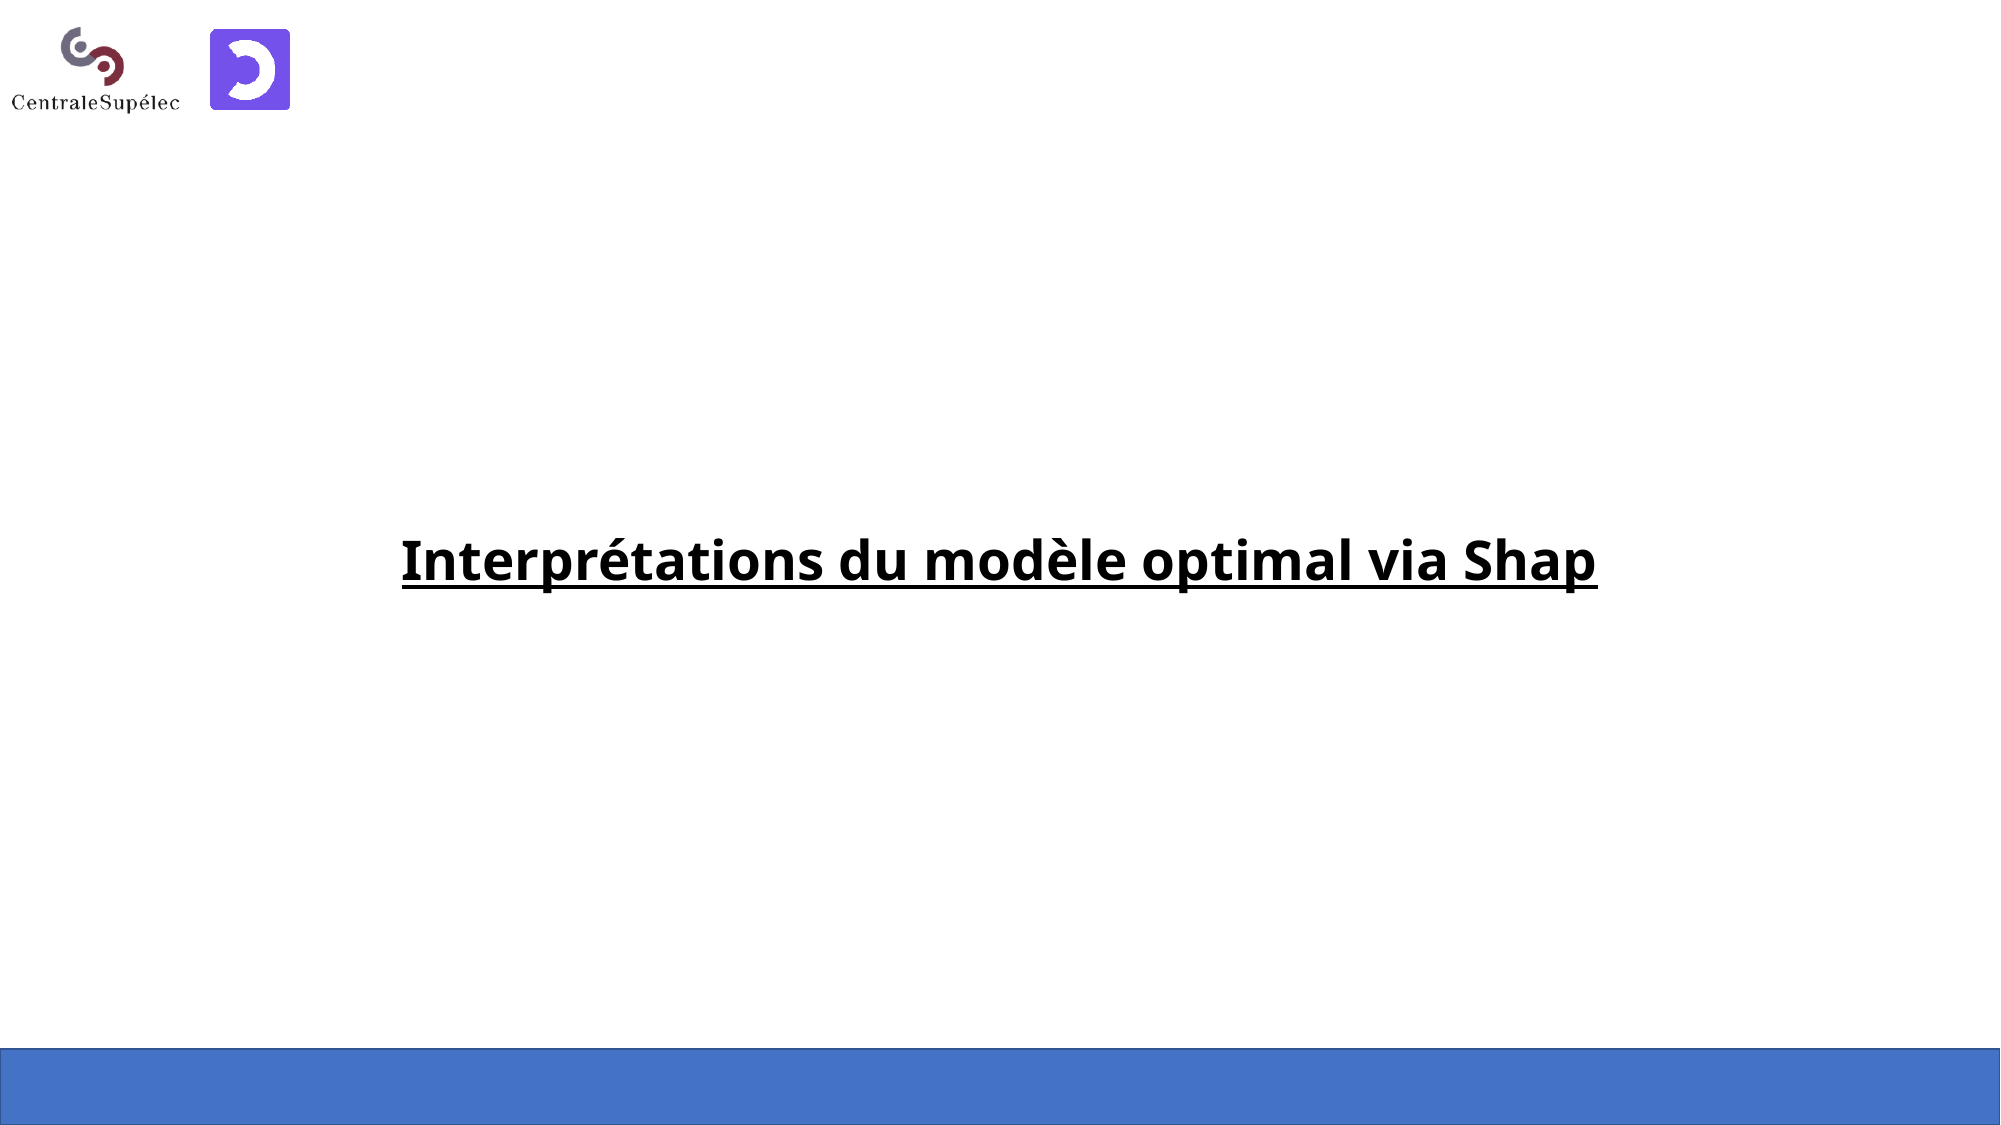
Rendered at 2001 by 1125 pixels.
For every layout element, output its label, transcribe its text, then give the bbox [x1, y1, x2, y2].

title Interprétations du modèle optimal via Shap [335, 524, 1665, 601]
text_box [0, 1048, 2000, 1125]
picture [210, 29, 290, 110]
picture [0, 25, 194, 114]
